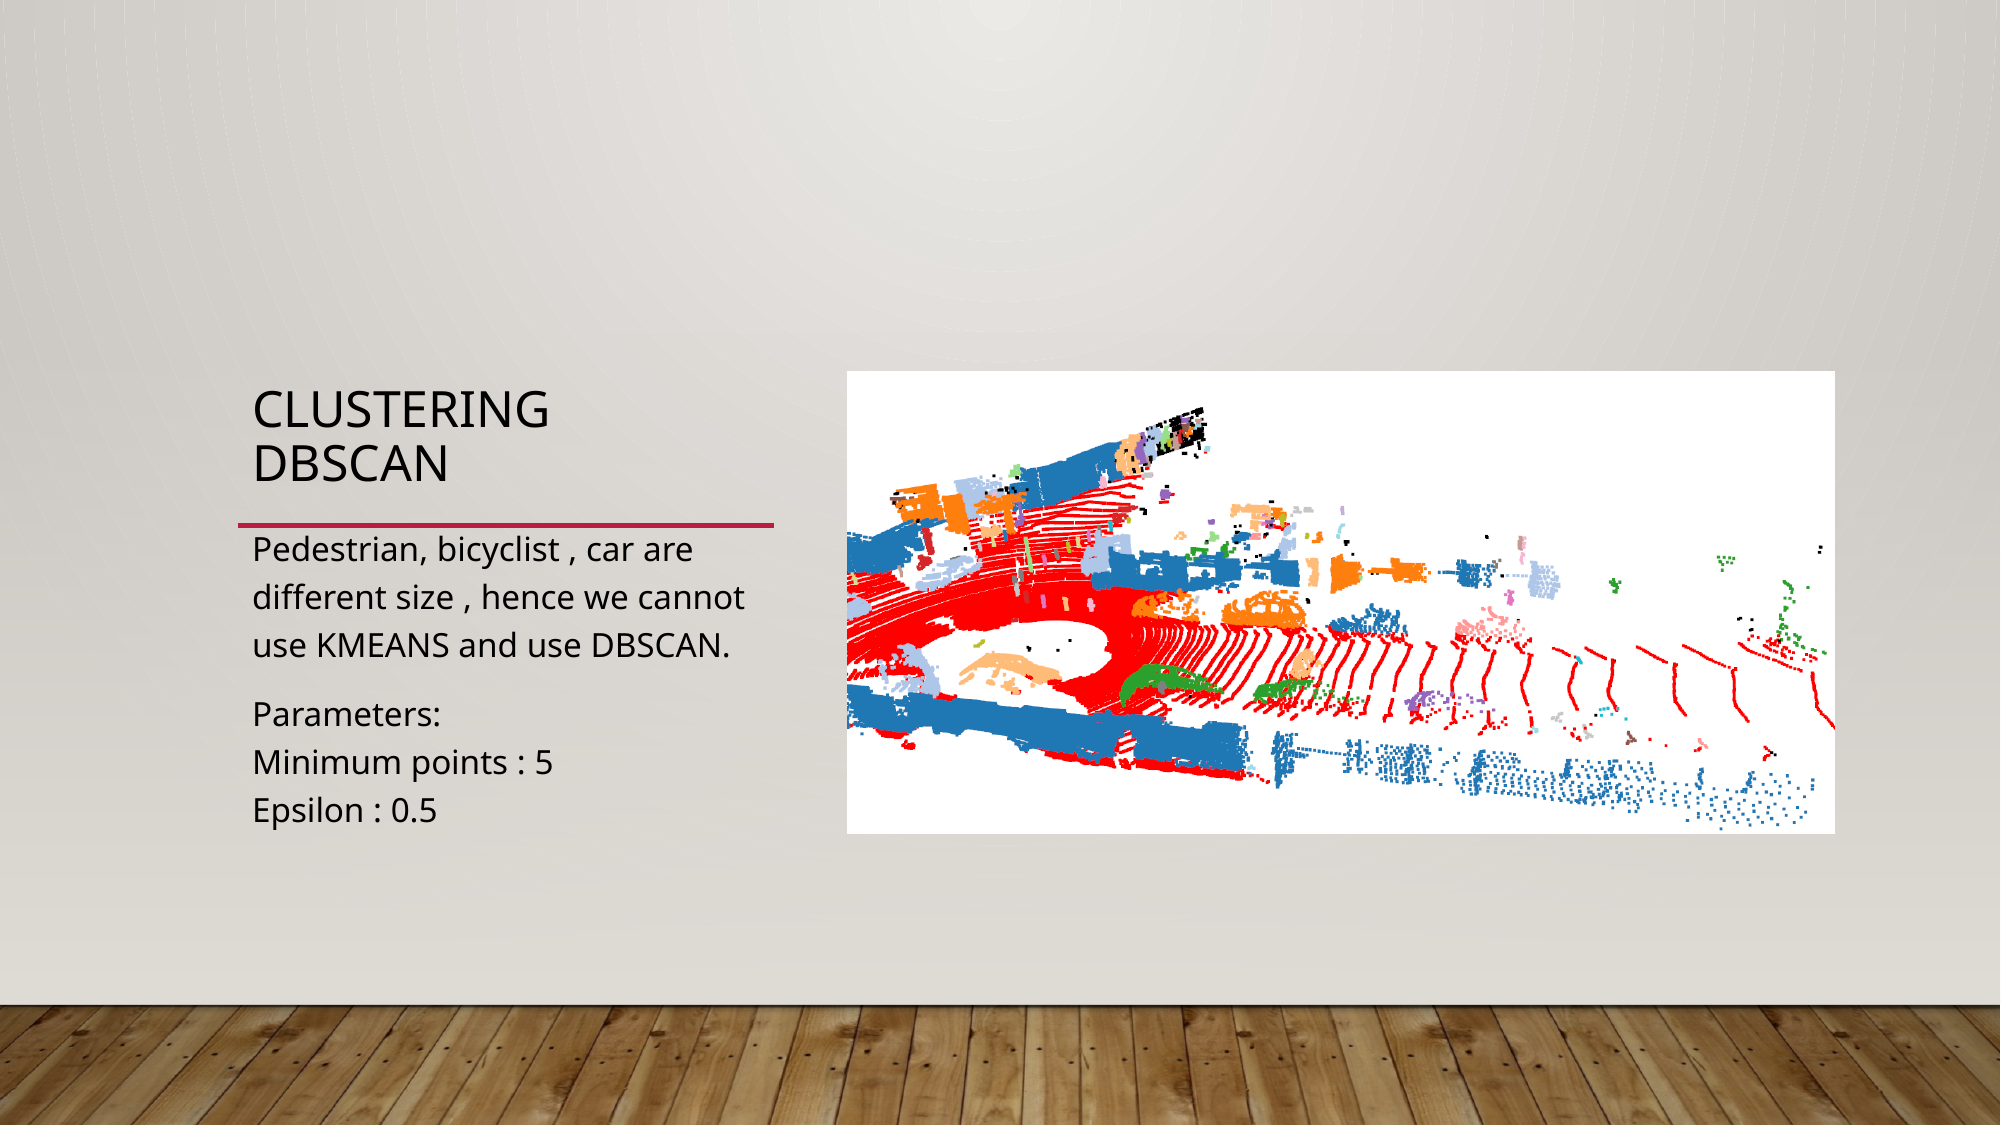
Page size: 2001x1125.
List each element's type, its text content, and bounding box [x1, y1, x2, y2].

picture [0, 1005, 2000, 1125]
title CLUSTERING DBSCAN [236, 131, 774, 500]
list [847, 371, 1835, 834]
list Pedestrian, bicyclist , car are different size , hence we cannot use KMEANS and use DBSCAN. Parameters: Minimum points : 5 Epsilon : 0.5 [236, 513, 775, 882]
